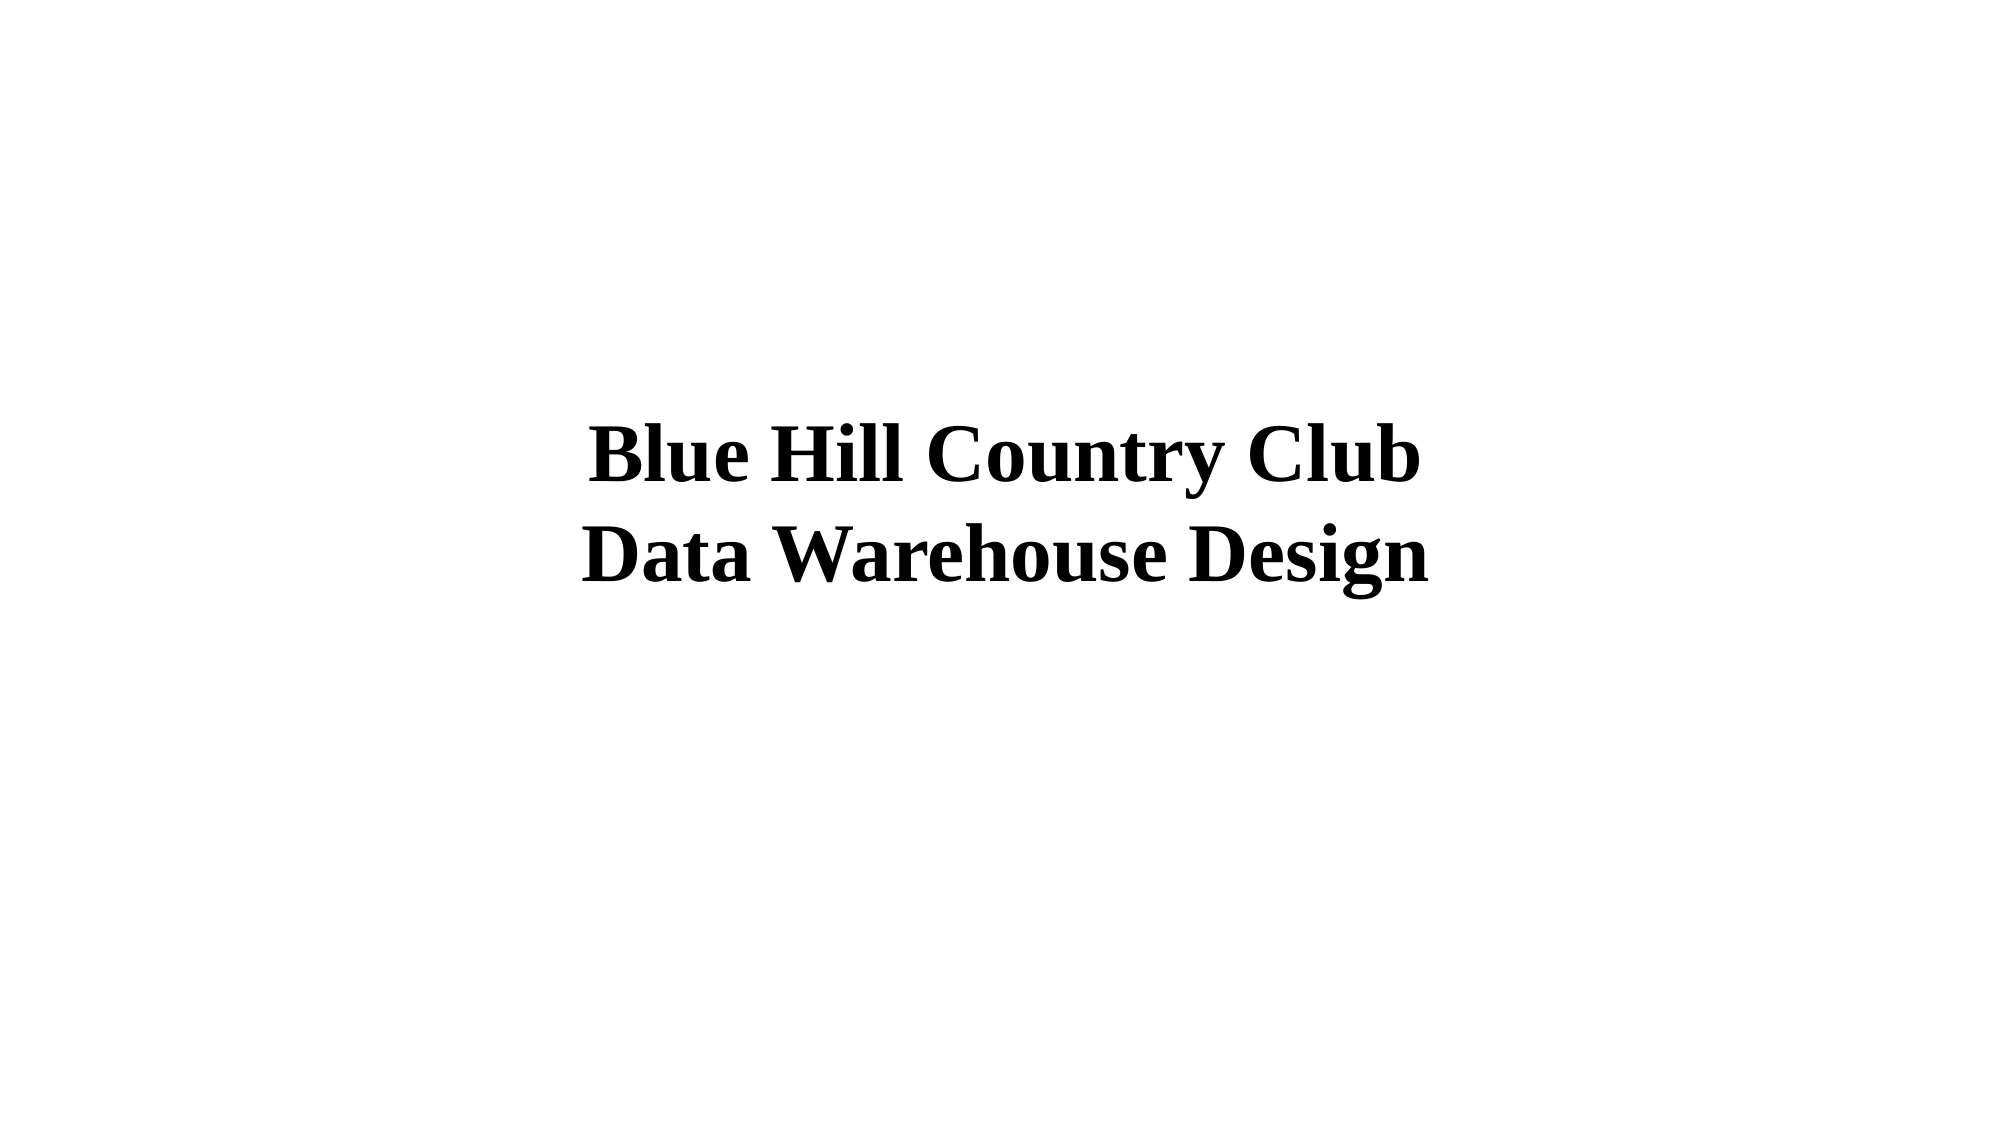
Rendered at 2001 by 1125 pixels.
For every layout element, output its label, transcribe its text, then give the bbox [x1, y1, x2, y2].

text_box Blue Hill Country Club Data Warehouse Design [30, 315, 2000, 591]
